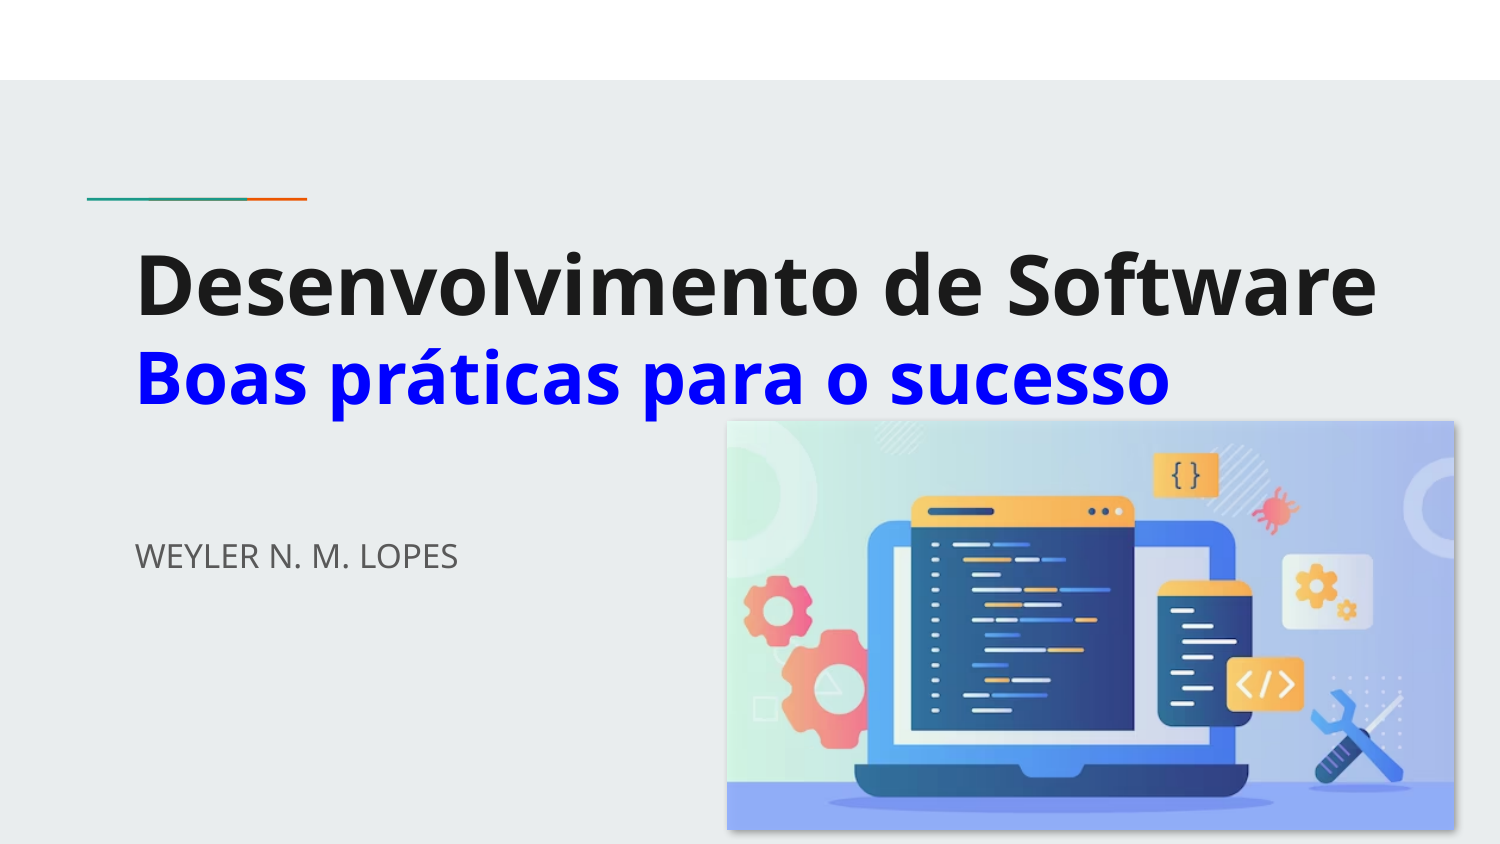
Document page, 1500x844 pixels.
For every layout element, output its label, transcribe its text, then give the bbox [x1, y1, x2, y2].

picture [727, 421, 1455, 830]
title Desenvolvimento de Software Boas práticas para o sucesso [119, 216, 1454, 490]
subtitle WEYLER N. M. LOPES [119, 520, 677, 610]
